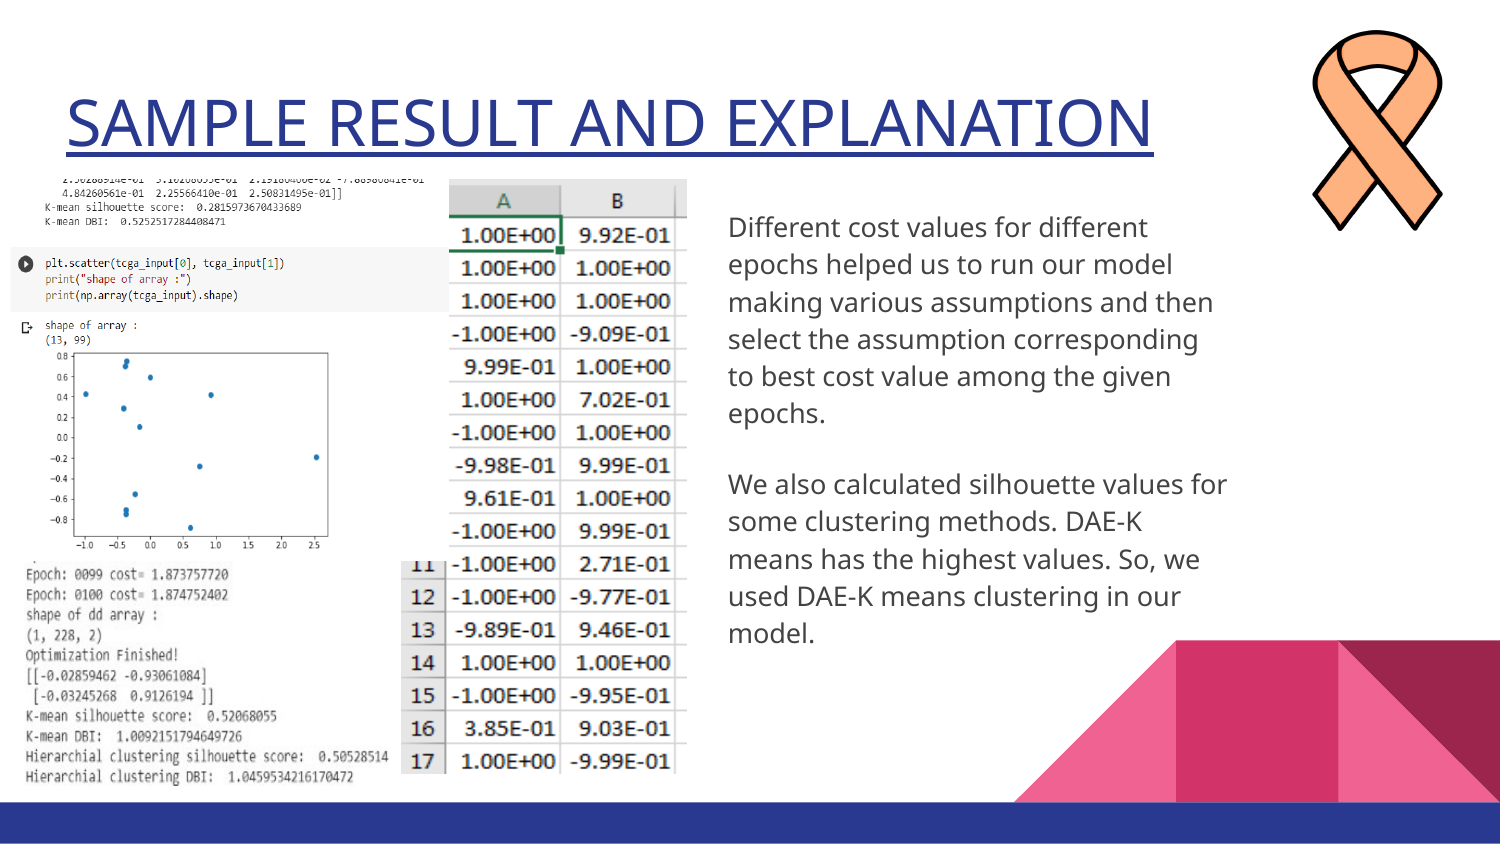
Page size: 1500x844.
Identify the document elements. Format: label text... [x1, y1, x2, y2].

list Different cost values for different epochs helped us to run our model making various assumptions and then select the assumption corresponding to best cost value among the given epochs. We also calculated silhouette values for some clustering methods. DAE-K means has the highest values. So, we used DAE-K means clustering in our model. [712, 190, 1246, 739]
picture [0, 179, 687, 786]
title SAMPLE RESULT AND EXPLANATION [51, 67, 1250, 167]
picture [1255, 29, 1500, 232]
